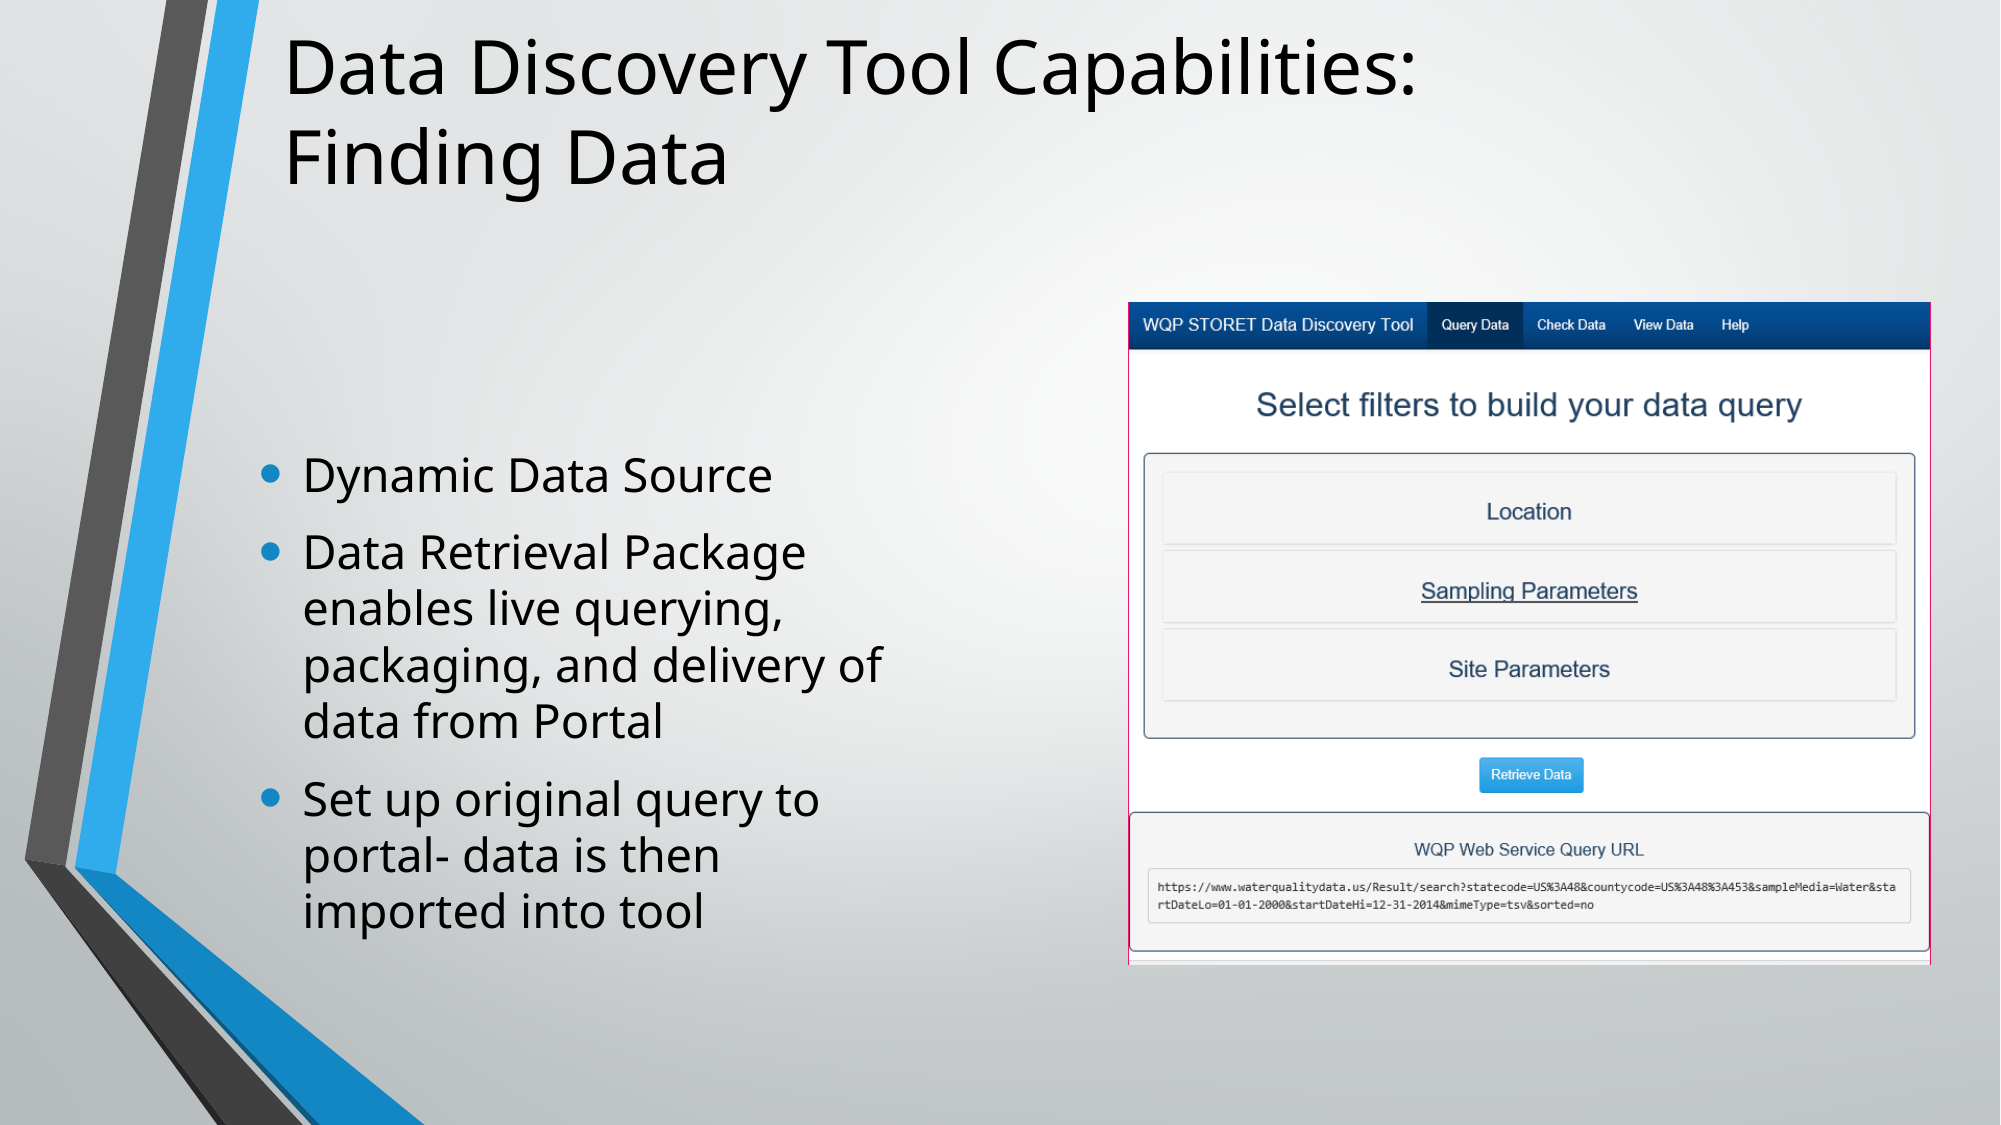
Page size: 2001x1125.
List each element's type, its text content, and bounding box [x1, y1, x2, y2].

title Data Discovery Tool Capabilities: Finding Data [268, 0, 1912, 219]
picture [1125, 301, 1932, 965]
list Dynamic Data Source Data Retrieval Package enables live querying, packaging, and delivery of data from Portal Set up original query to portal- data is then imported into tool [243, 437, 903, 950]
